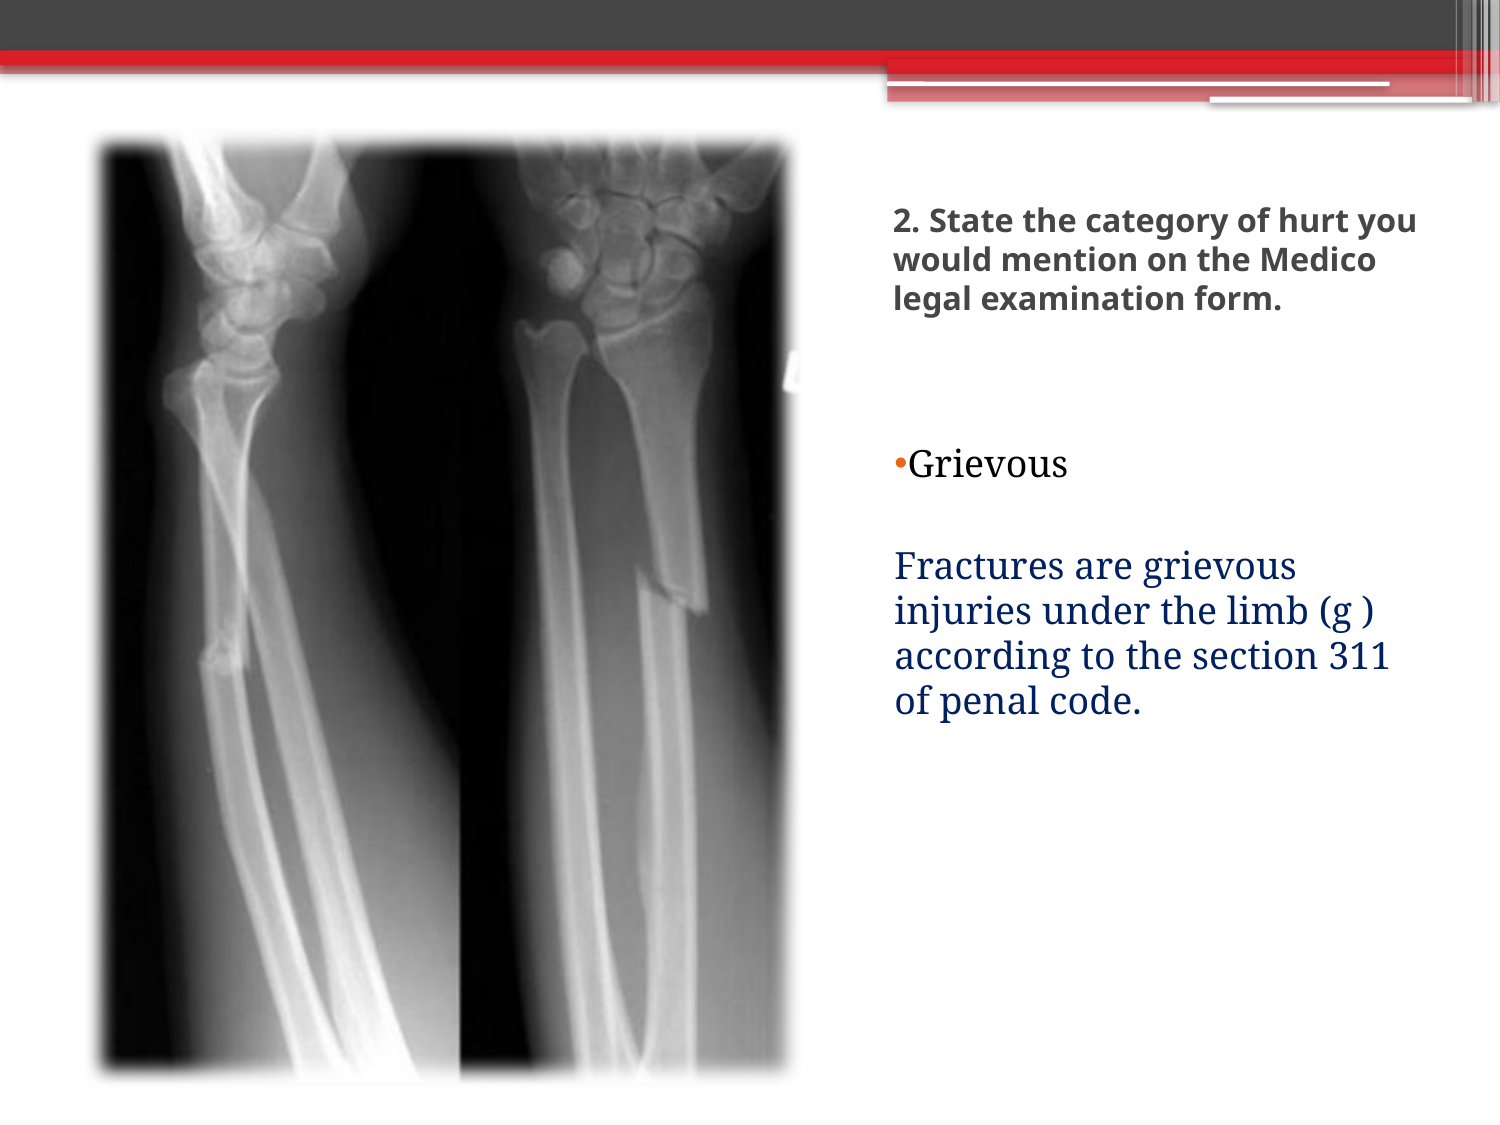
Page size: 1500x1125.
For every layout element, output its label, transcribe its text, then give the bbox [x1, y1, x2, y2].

list Grievous Fractures are grievous injuries under the limb (g ) according to the section 311 of penal code. [878, 329, 1434, 1088]
title 2. State the category of hurt you would mention on the Medico legal examination form. [878, 180, 1434, 325]
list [84, 126, 803, 1088]
